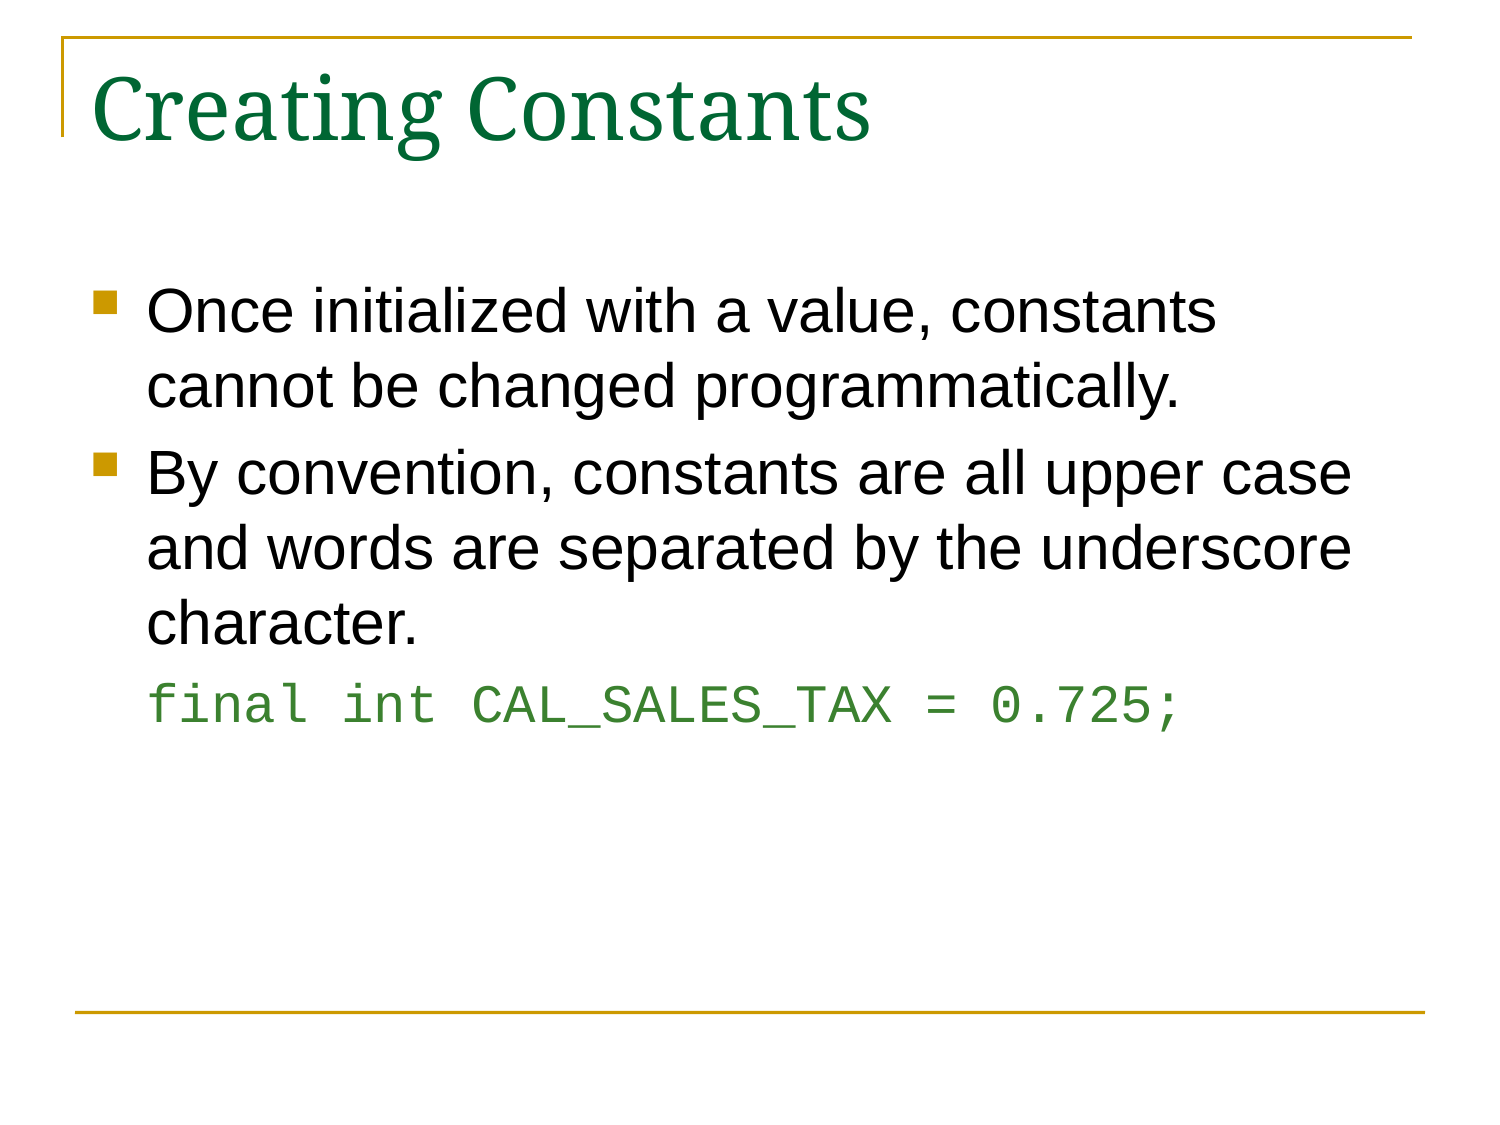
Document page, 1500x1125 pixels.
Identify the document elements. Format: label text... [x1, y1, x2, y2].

list Once initialized with a value, constants cannot be changed programmatically. By convention, constants are all upper case and words are separated by the underscore character. final int CAL_SALES_TAX = 0.725; [74, 262, 1426, 1006]
title Creating Constants [74, 45, 1426, 233]
